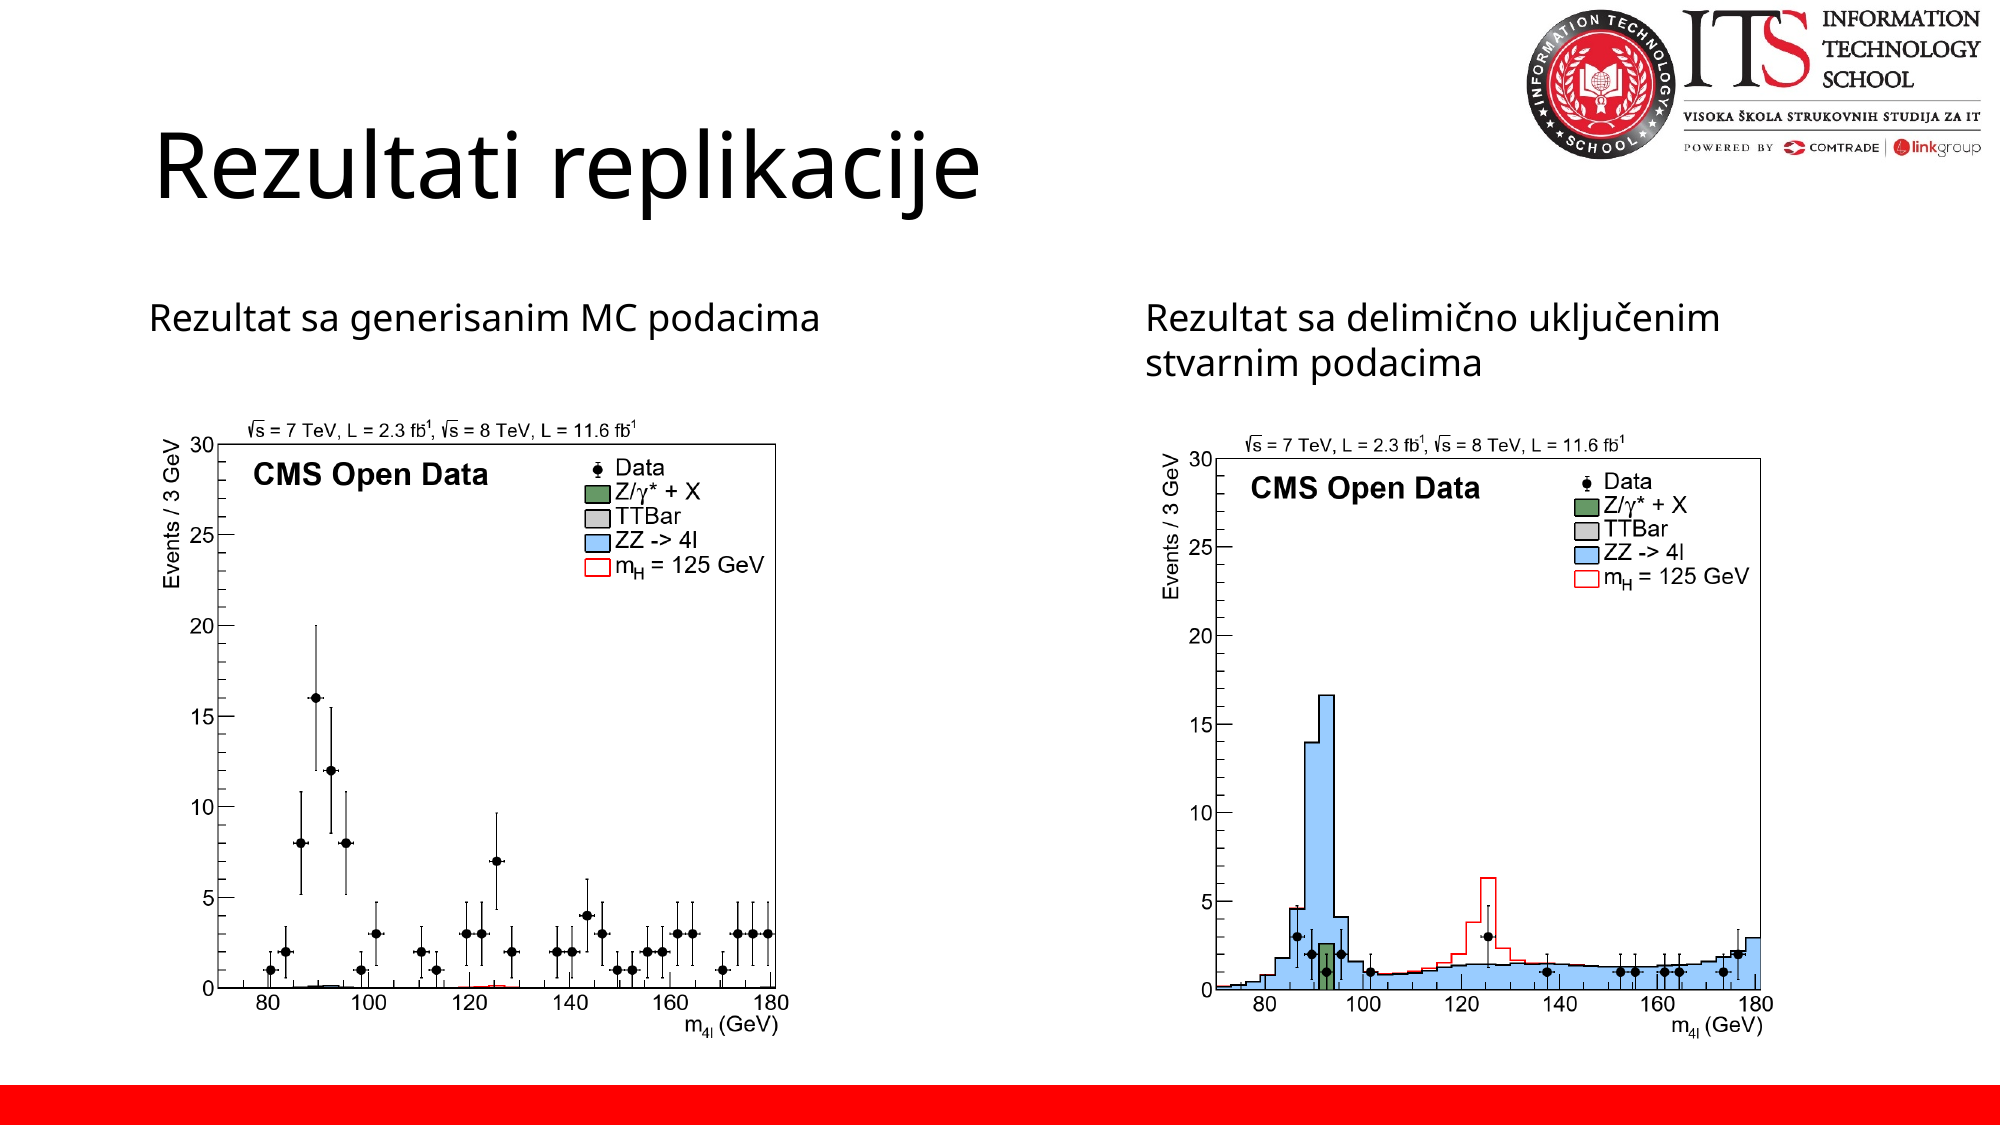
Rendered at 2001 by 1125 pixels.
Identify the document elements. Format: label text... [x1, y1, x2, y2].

text_box Rezultat sa delimično uključenim stvarnim podacima [1130, 287, 1788, 392]
text_box [0, 1085, 2000, 1125]
text_box Rezultat sa generisanim MC podacima [133, 287, 866, 347]
title Rezultati replikacije [137, 59, 1863, 278]
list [148, 376, 845, 1056]
picture [1507, 0, 2000, 169]
picture [1147, 392, 1828, 1056]
